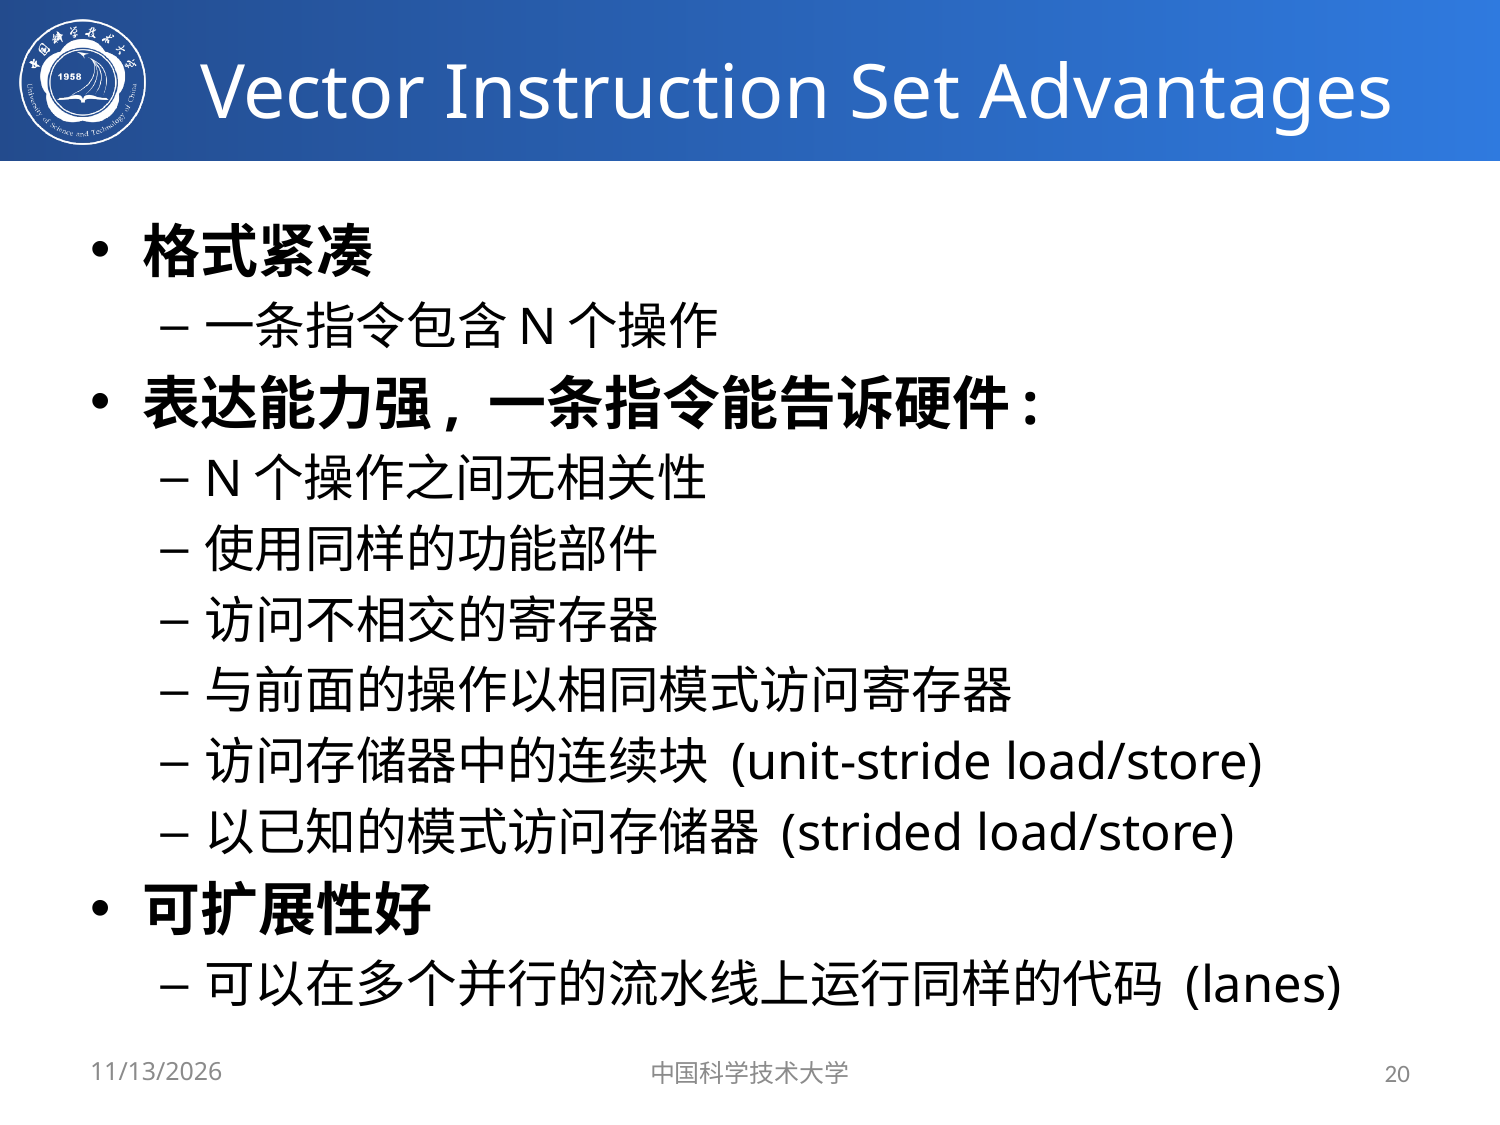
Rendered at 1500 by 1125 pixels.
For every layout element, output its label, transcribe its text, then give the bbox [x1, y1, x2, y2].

list 格式紧凑 一条指令包含N个操作 表达能力强, 一条指令能告诉硬件: N个操作之间无相关性 使用同样的功能部件 访问不相交的寄存器 与前面的操作以相同模式访问寄存器 访问存储器中的连续块 (unit-stride load/store) 以已知的模式访问存储器 (strided load/store) 可扩展性好 可以在多个并行的流水线上运行同样的代码 (lanes) [75, 206, 1425, 1036]
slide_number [75, 1042, 425, 1103]
footer 中国科学技术大学 [512, 1042, 988, 1103]
slide_number 20 [1074, 1042, 1425, 1103]
picture [19, 19, 146, 145]
title Vector Instruction Set Advantages [169, 24, 1425, 153]
